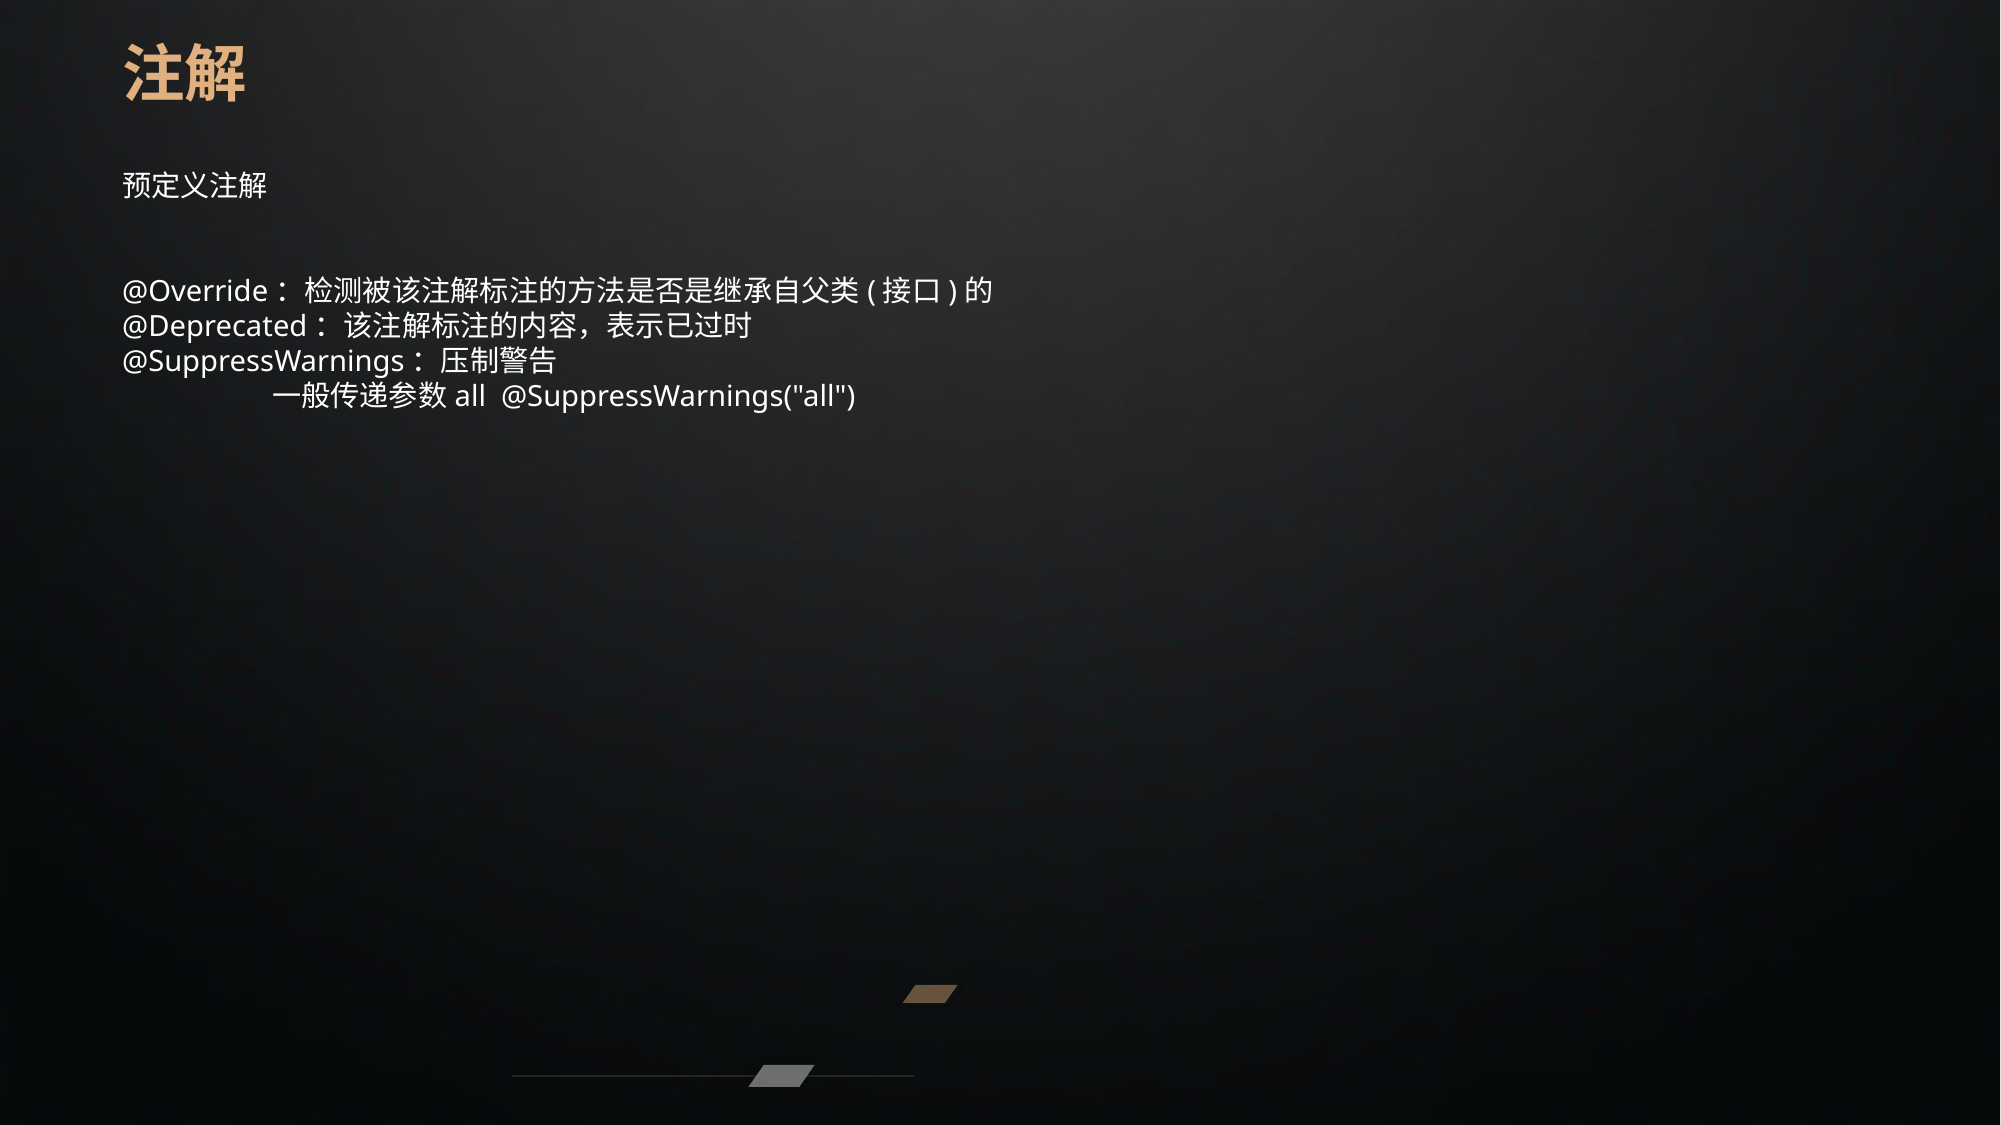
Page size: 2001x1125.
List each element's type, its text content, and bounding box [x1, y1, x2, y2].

text_box 注解 [107, 26, 1234, 117]
picture [0, 0, 2001, 1125]
text_box 预定义注解 @Override：检测被该注解标注的方法是否是继承自父类(接口)的 @Deprecated：该注解标注的内容，表示已过时 @SuppressWarnings：压制警告 一般传递参数all @SuppressWarnings("all") [107, 159, 1941, 420]
